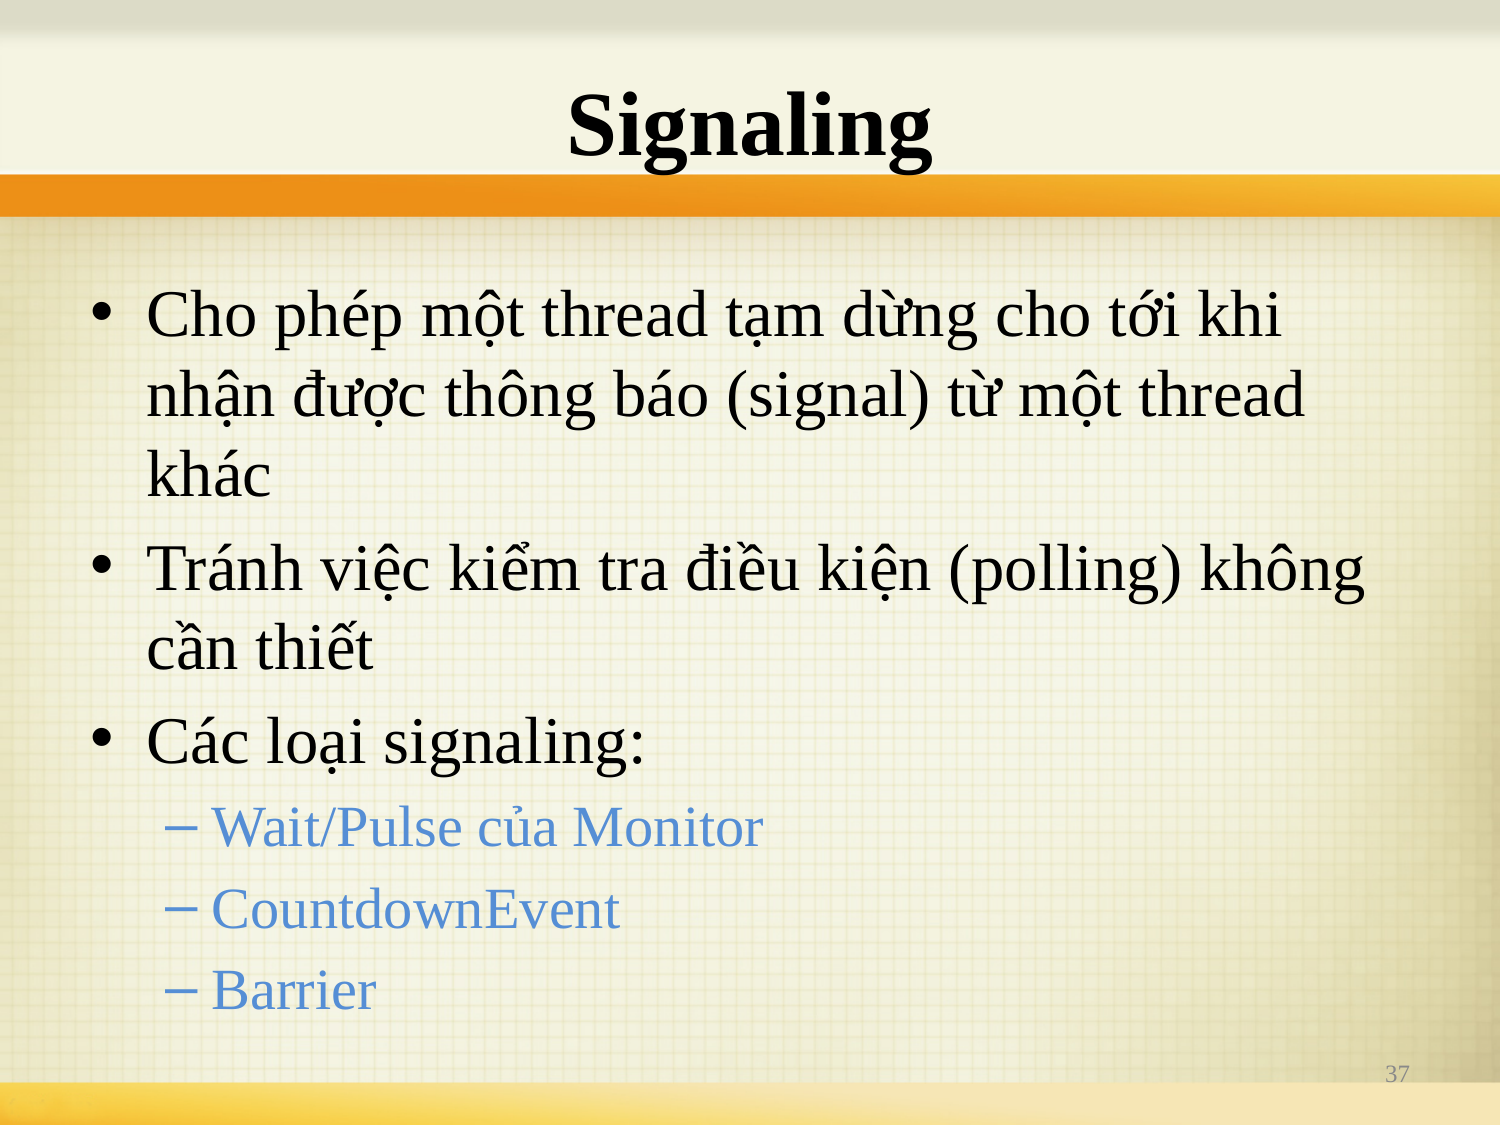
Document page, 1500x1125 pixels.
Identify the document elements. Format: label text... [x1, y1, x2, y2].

picture [0, 0, 1500, 1125]
list Cho phép một thread tạm dừng cho tới khi nhận được thông báo (signal) từ một thread khác Tránh việc kiểm tra điều kiện (polling) không cần thiết Các loại signaling: Wait/Pulse của Monitor CountdownEvent Barrier [75, 262, 1425, 1005]
title Signaling [75, 24, 1425, 213]
slide_number 37 [1074, 1042, 1425, 1103]
